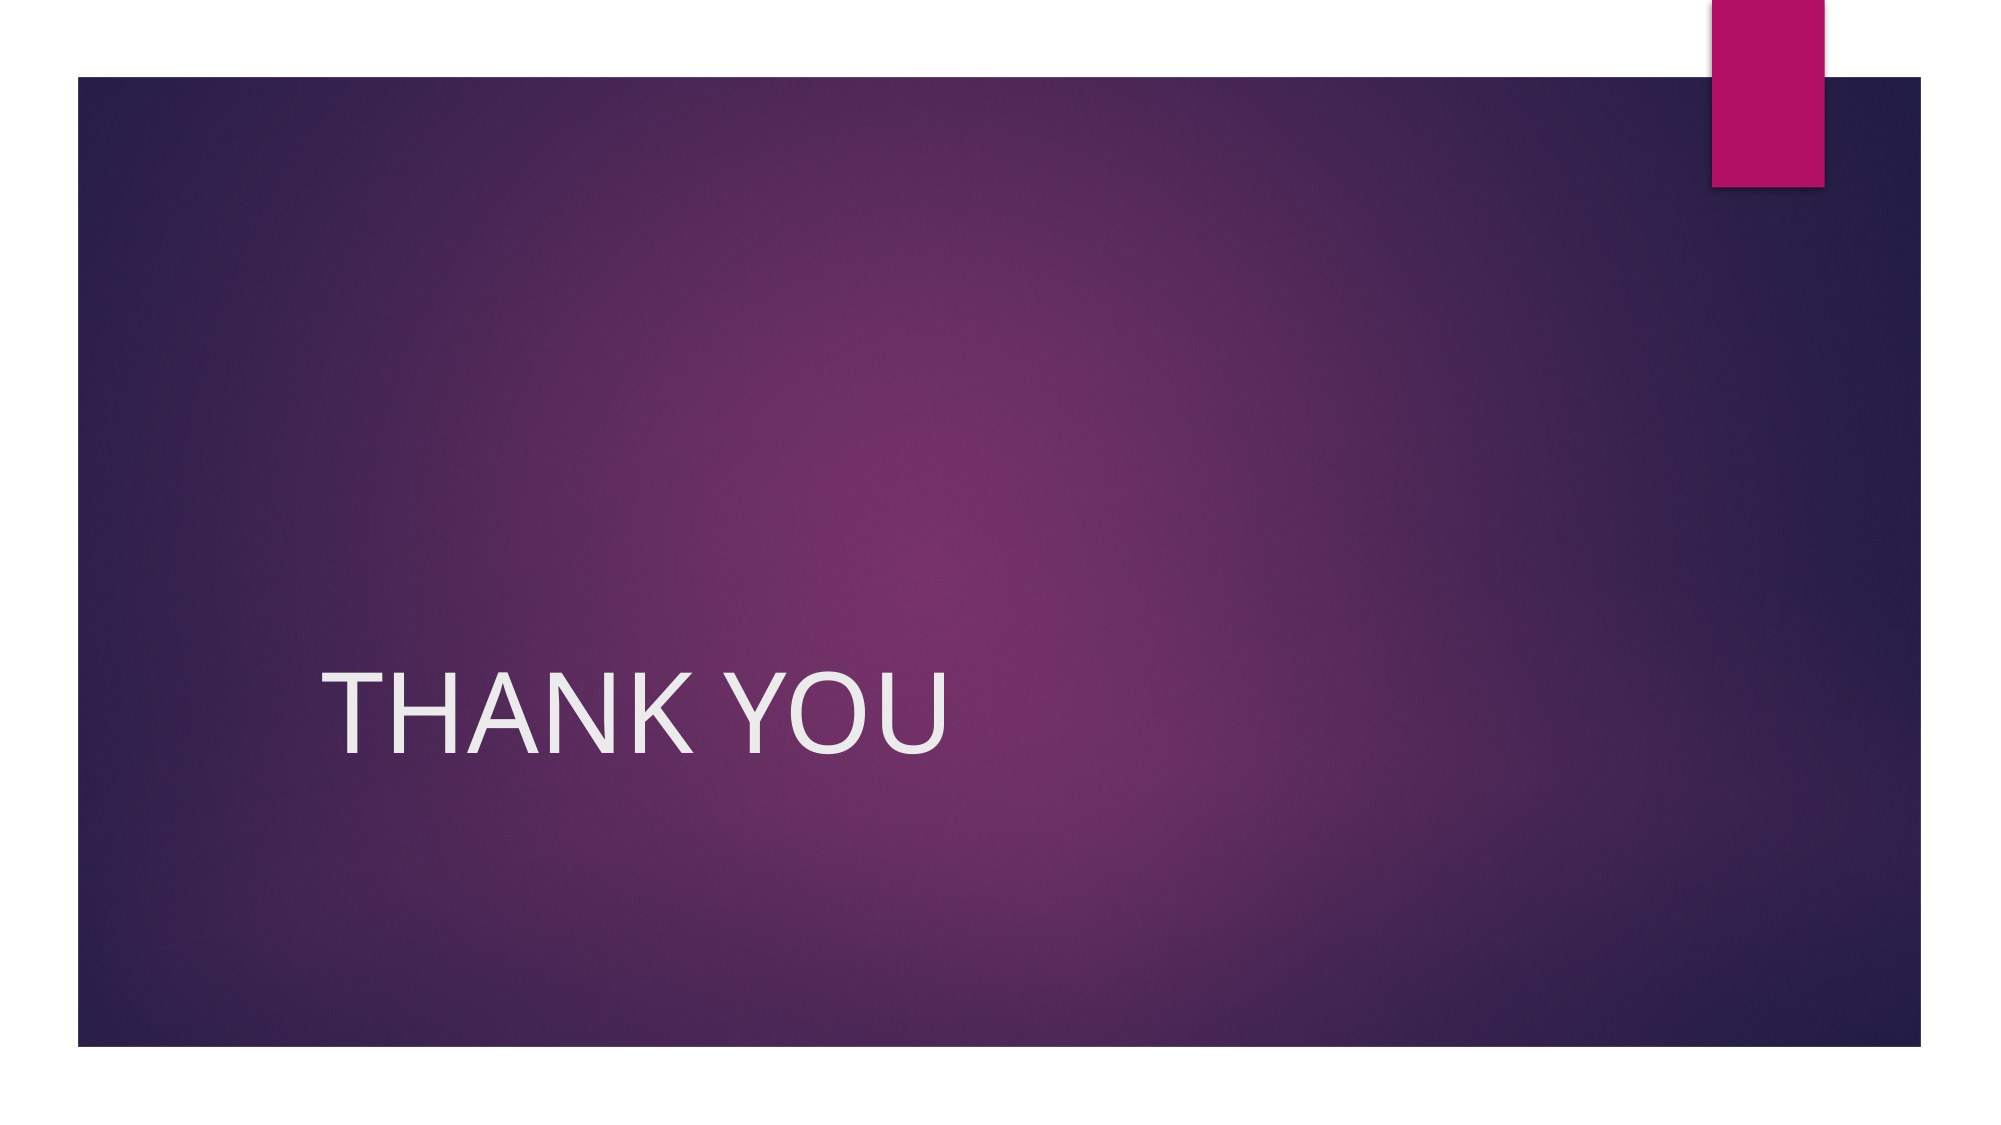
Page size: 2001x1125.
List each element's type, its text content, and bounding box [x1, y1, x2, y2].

title THANK YOU [189, 344, 1638, 784]
